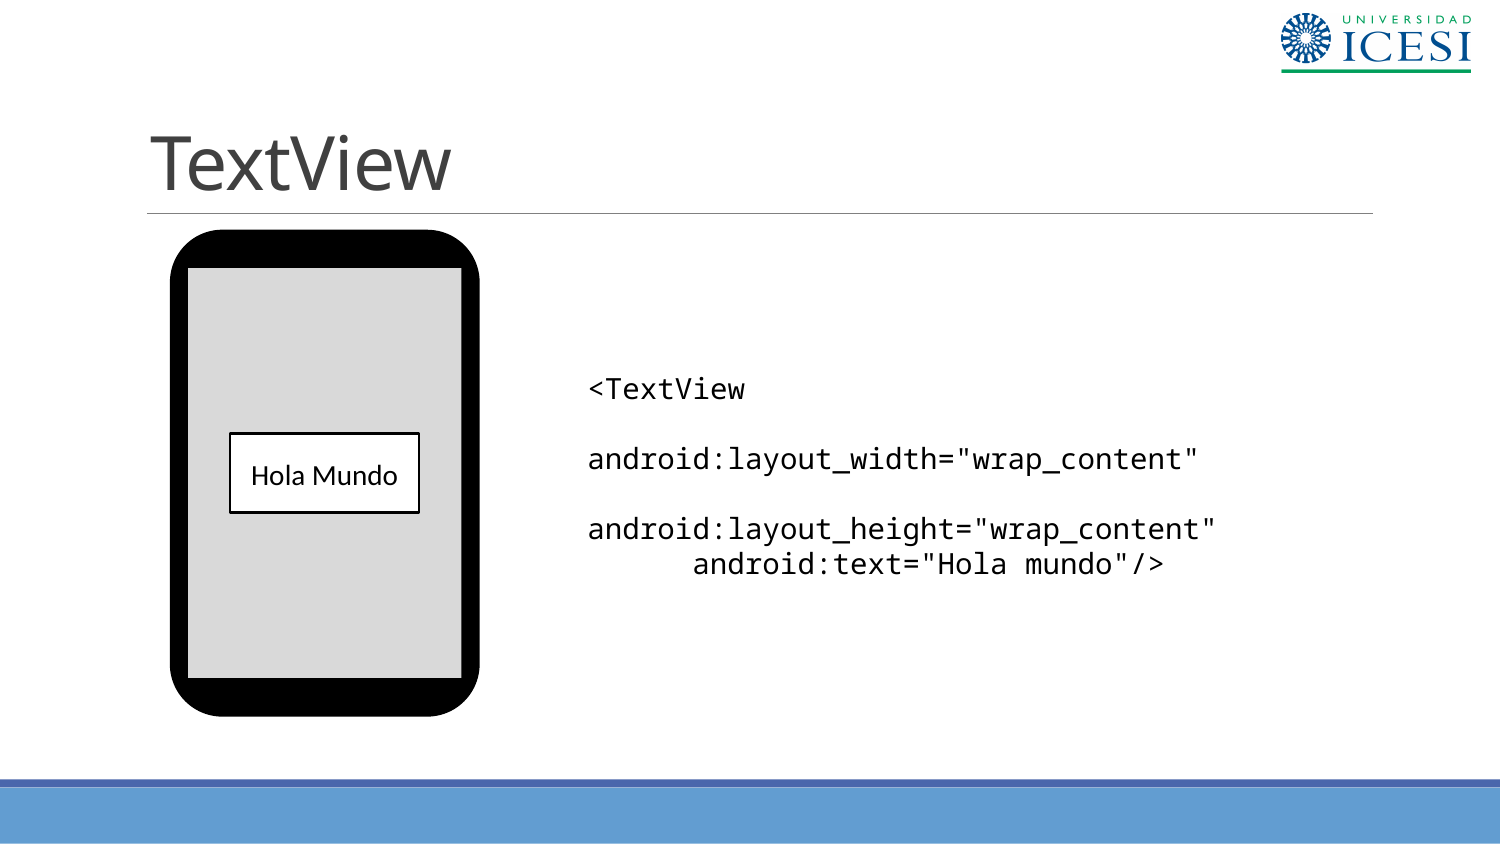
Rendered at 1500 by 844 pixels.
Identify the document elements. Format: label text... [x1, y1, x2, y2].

text_box <TextView android:layout_width="wrap_content" android:layout_height="wrap_content" android:text="Hola mundo"/> [572, 362, 1317, 623]
text_box [169, 229, 480, 717]
text_box Hola Mundo [229, 432, 420, 514]
picture [1281, 13, 1472, 74]
text_box [187, 267, 463, 679]
title TextView [135, 35, 1373, 214]
